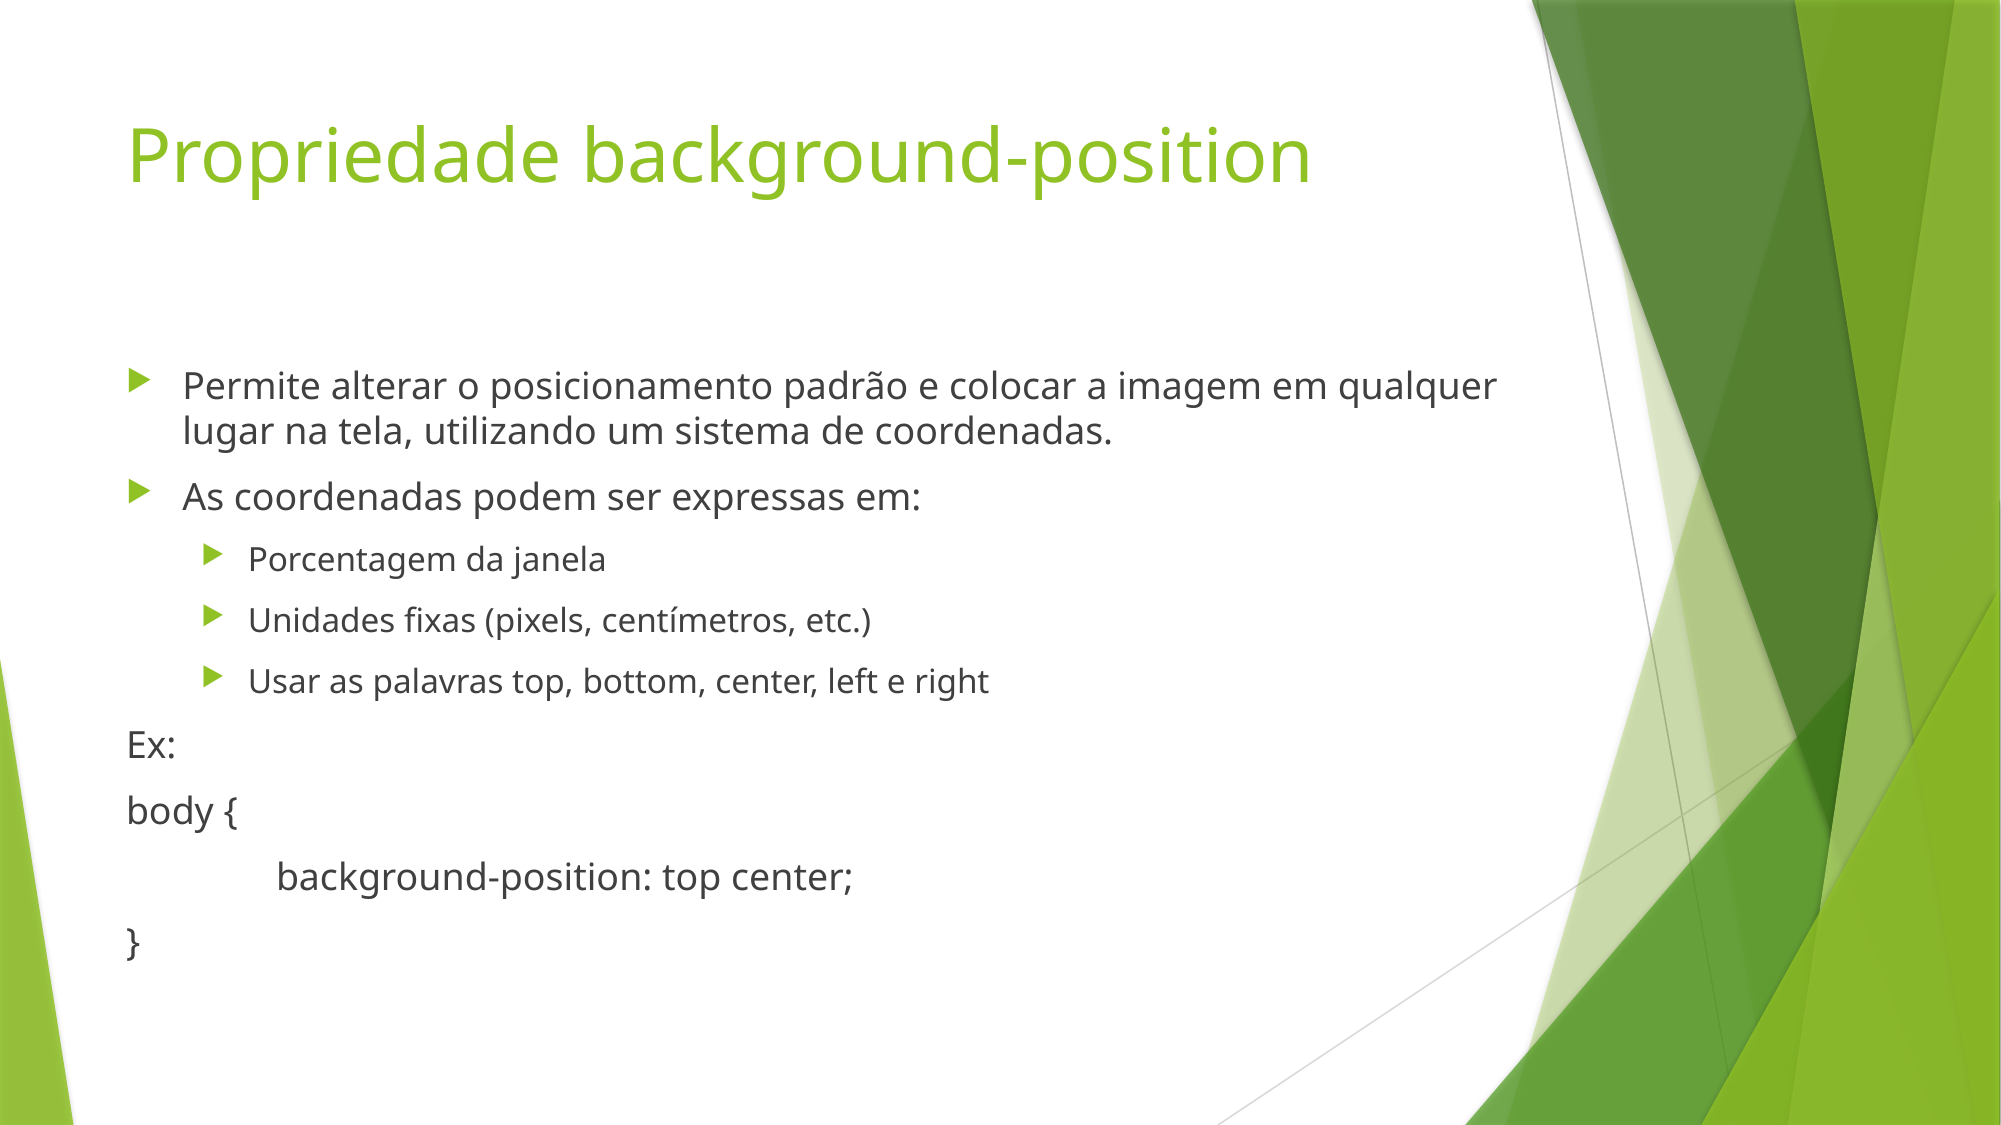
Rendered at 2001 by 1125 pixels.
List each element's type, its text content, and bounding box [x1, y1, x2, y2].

title Propriedade background-position [111, 99, 1522, 317]
list Permite alterar o posicionamento padrão e colocar a imagem em qualquer lugar na tela, utilizando um sistema de coordenadas. As coordenadas podem ser expressas em: Porcentagem da janela Unidades fixas (pixels, centímetros, etc.) Usar as palavras top, bottom, center, left e right Ex: body { background-position: top center; } [111, 354, 1522, 992]
